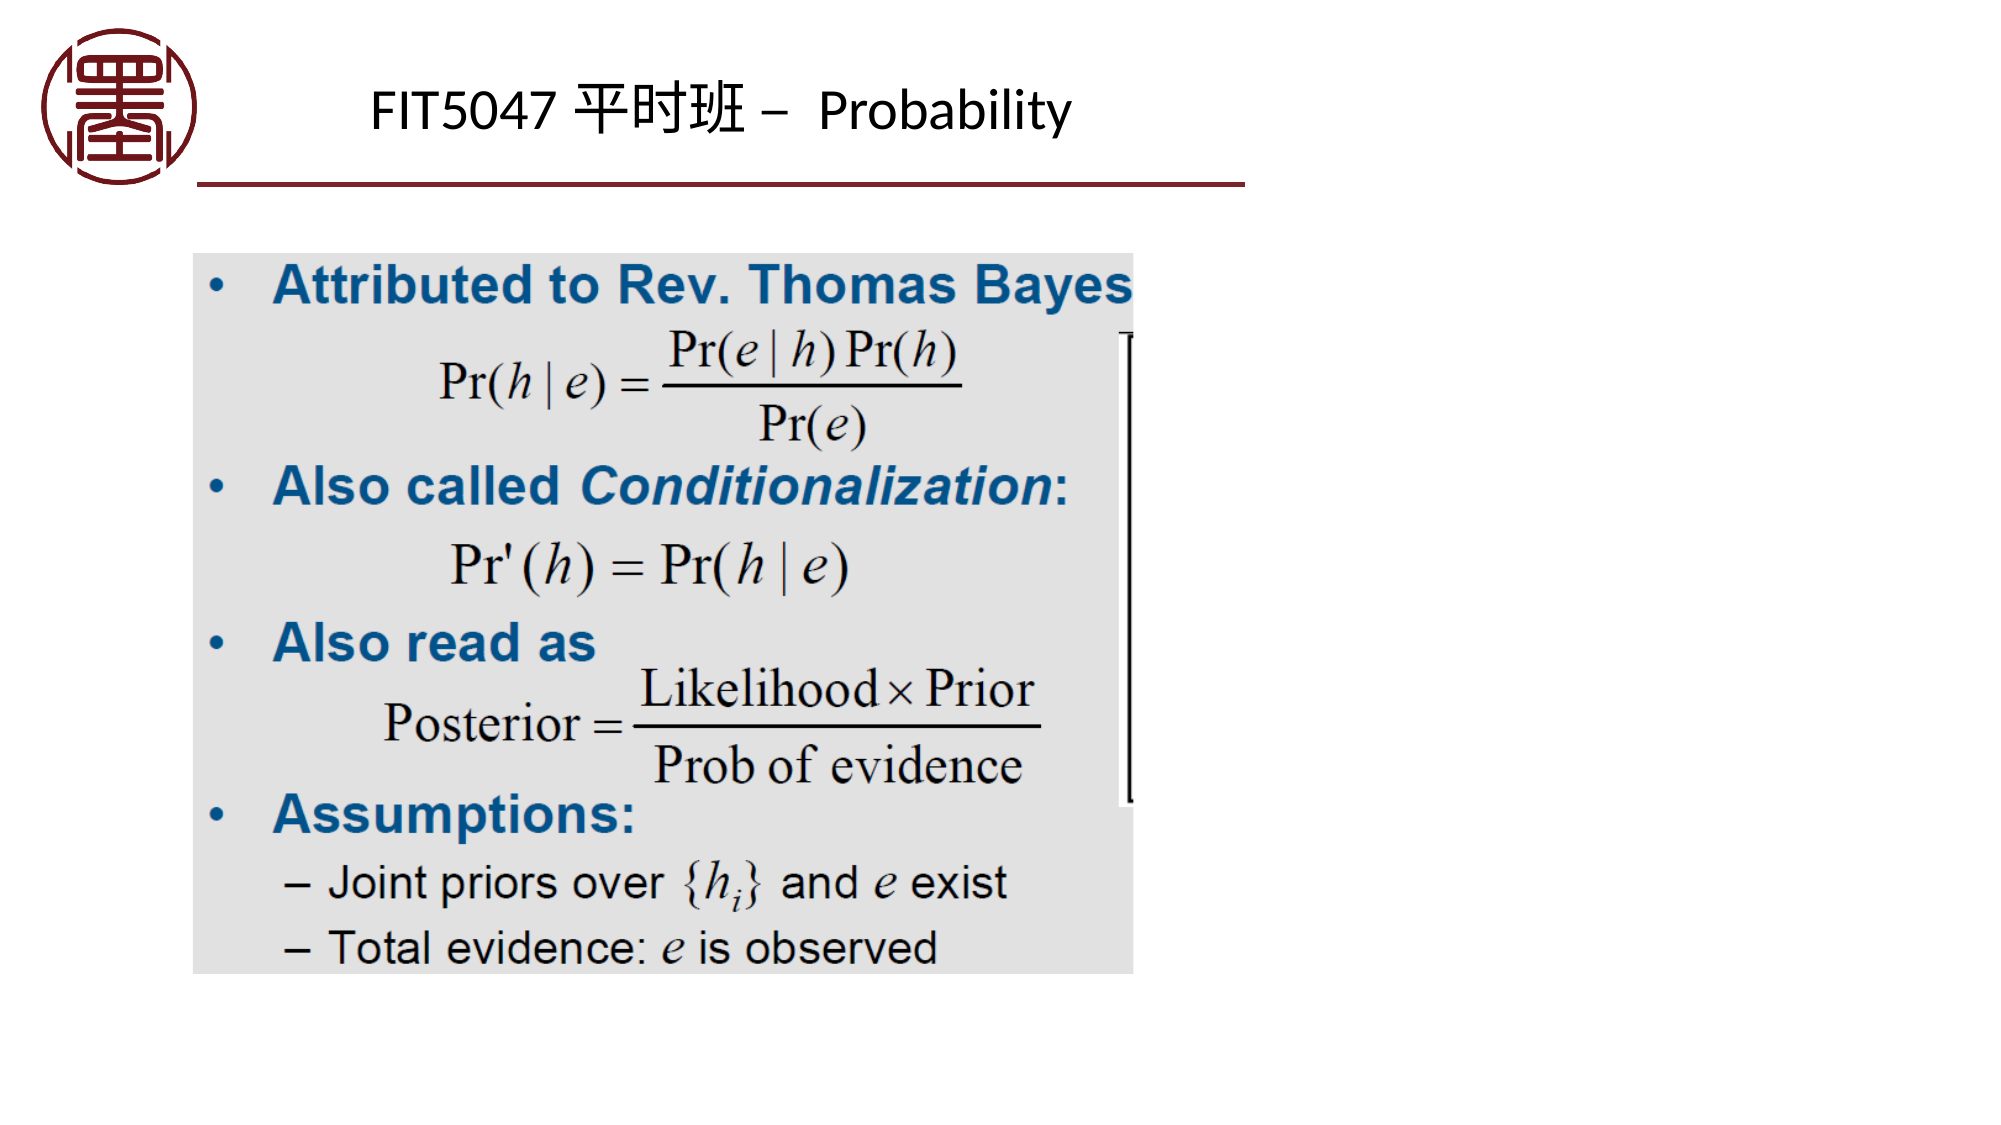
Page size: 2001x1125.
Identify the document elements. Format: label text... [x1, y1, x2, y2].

picture [41, 28, 197, 185]
text_box FIT5047平时班 – Probability [355, 63, 1088, 149]
picture [192, 253, 1134, 974]
